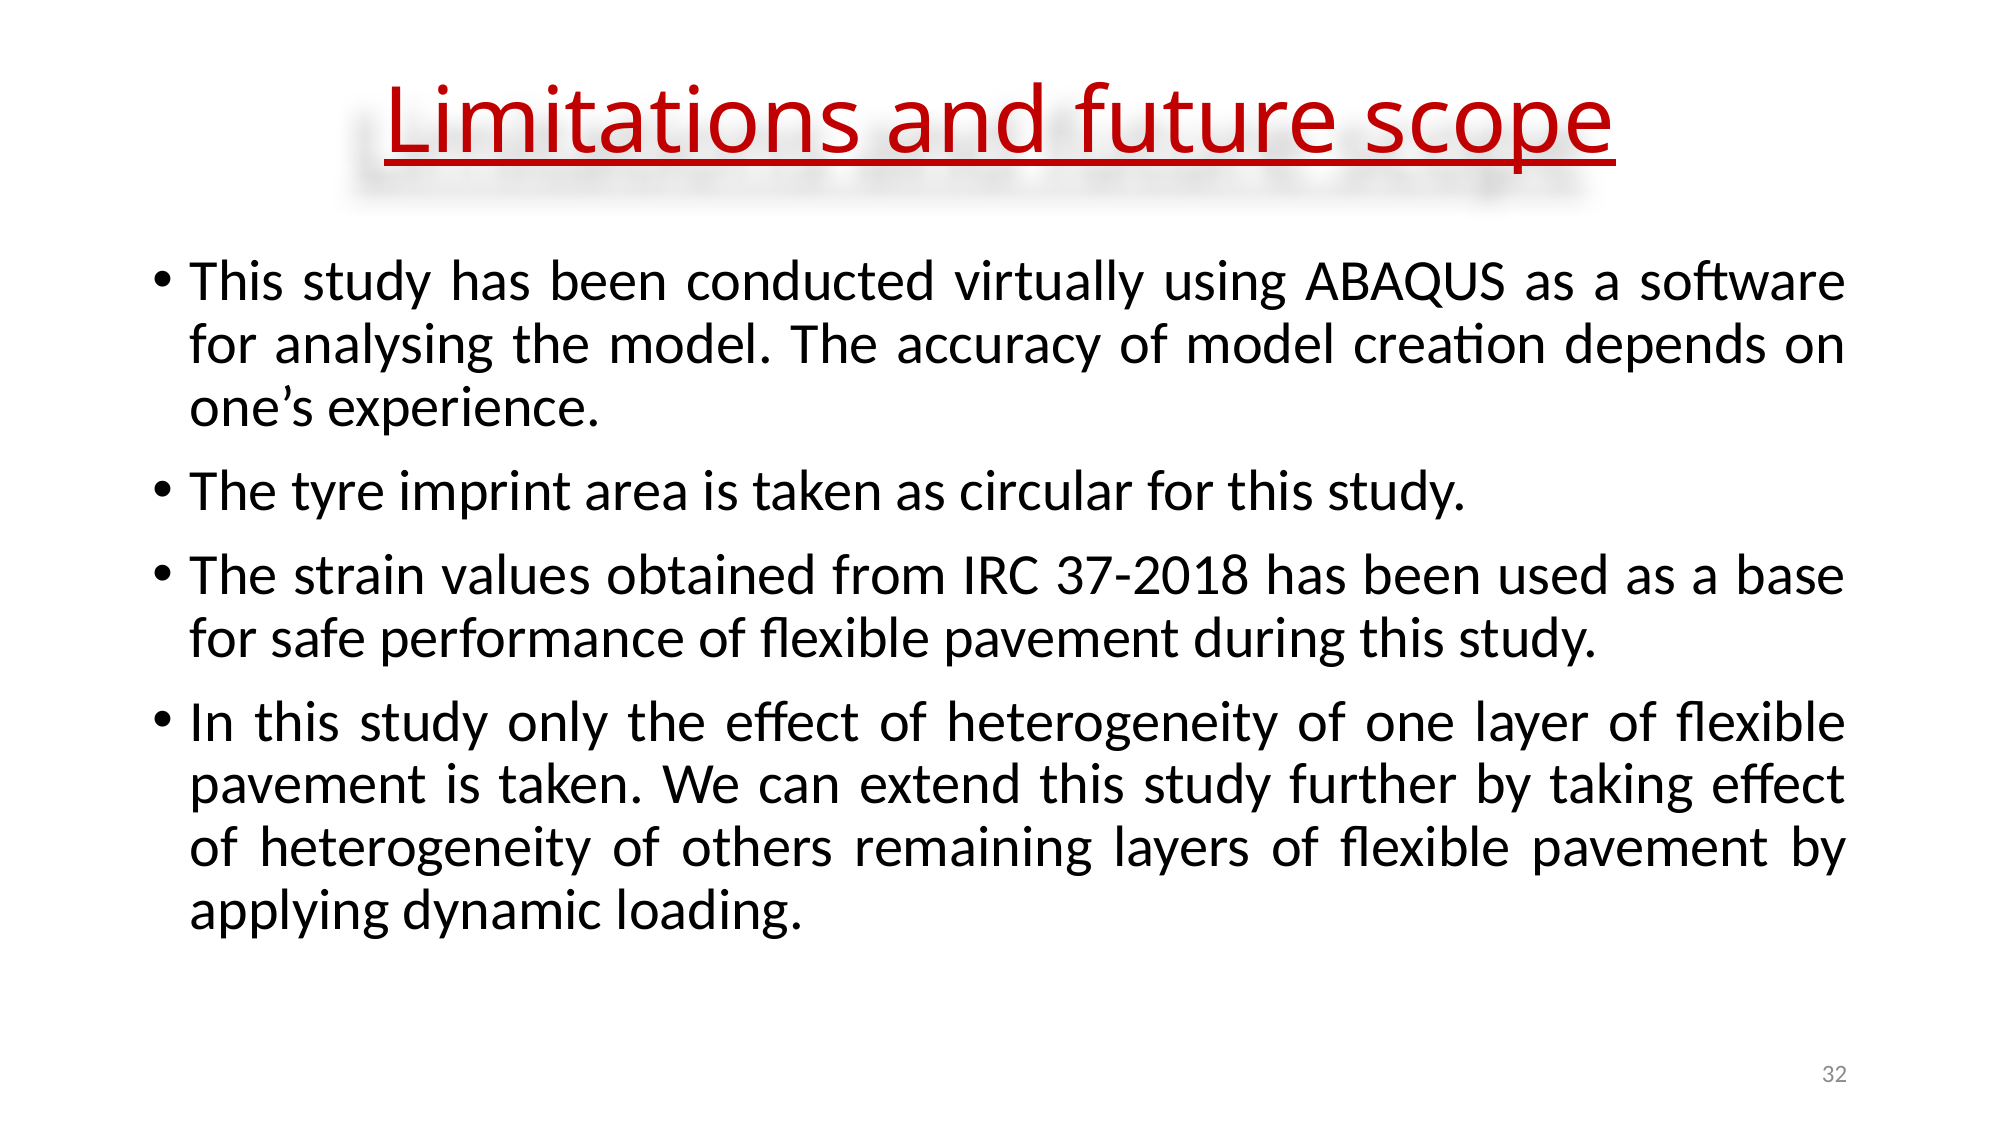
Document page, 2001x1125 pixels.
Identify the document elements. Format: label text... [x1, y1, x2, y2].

slide_number 32 [1412, 1042, 1863, 1103]
title Limitations and future scope [137, 59, 1863, 186]
list This study has been conducted virtually using ABAQUS as a software for analysing the model. The accuracy of model creation depends on one’s experience. The tyre imprint area is taken as circular for this study. The strain values obtained from IRC 37-2018 has been used as a base for safe performance of flexible pavement during this study. In this study only the effect of heterogeneity of one layer of flexible pavement is taken. We can extend this study further by taking effect of heterogeneity of others remaining layers of flexible pavement by applying dynamic loading. [137, 242, 1863, 1014]
